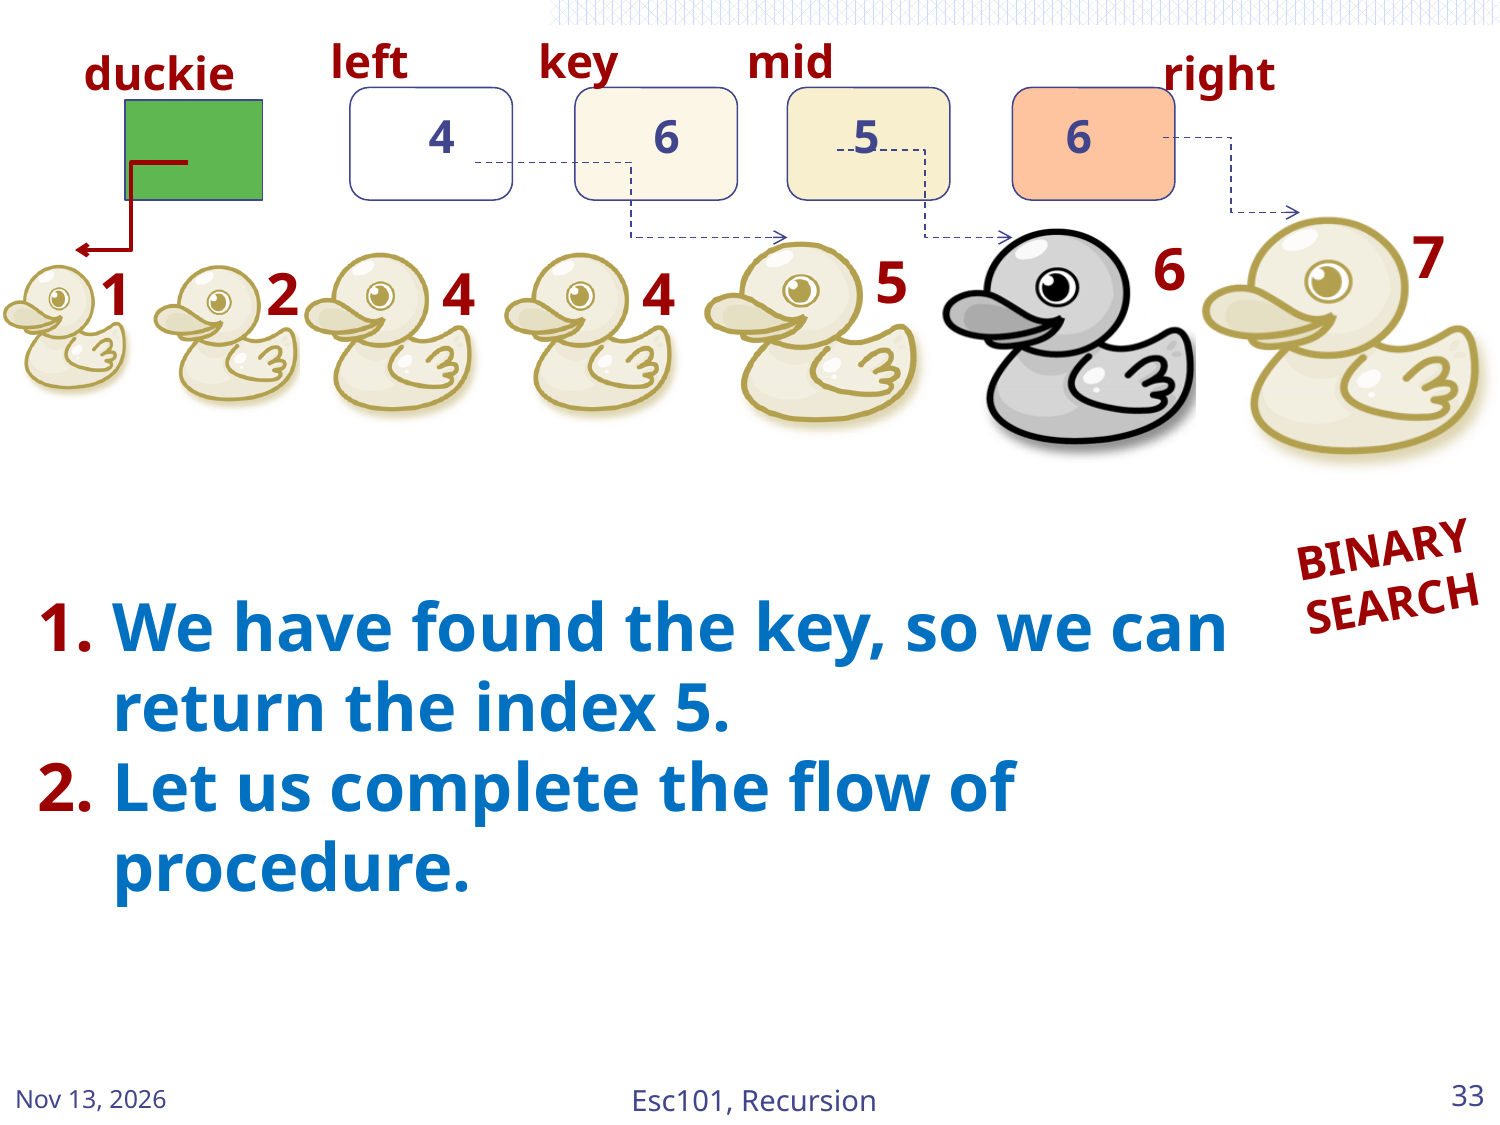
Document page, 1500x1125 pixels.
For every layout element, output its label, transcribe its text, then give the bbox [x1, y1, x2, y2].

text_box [299, 249, 493, 426]
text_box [1195, 212, 1500, 476]
footer Esc101, Recursion [483, 1049, 1026, 1125]
slide_number Mar-15 [0, 1049, 313, 1125]
slide_number 33 [1187, 1049, 1500, 1125]
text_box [837, 149, 1013, 238]
text_box [124, 99, 263, 200]
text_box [499, 249, 693, 426]
text_box 6 [1051, 99, 1108, 170]
text_box duckie [68, 37, 250, 108]
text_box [524, 24, 736, 160]
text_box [474, 162, 788, 238]
text_box right [1147, 37, 1291, 108]
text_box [1162, 137, 1301, 213]
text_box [937, 224, 1190, 463]
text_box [74, 162, 188, 251]
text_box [0, 249, 145, 401]
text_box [312, 24, 513, 201]
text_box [699, 237, 932, 438]
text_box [737, 24, 951, 201]
text_box We have found the key, so we can return the index 5. Let us complete the flow of procedure. [22, 577, 1300, 913]
text_box [1012, 87, 1175, 201]
text_box BINARY SEARCH [1275, 495, 1500, 654]
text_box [149, 249, 298, 413]
